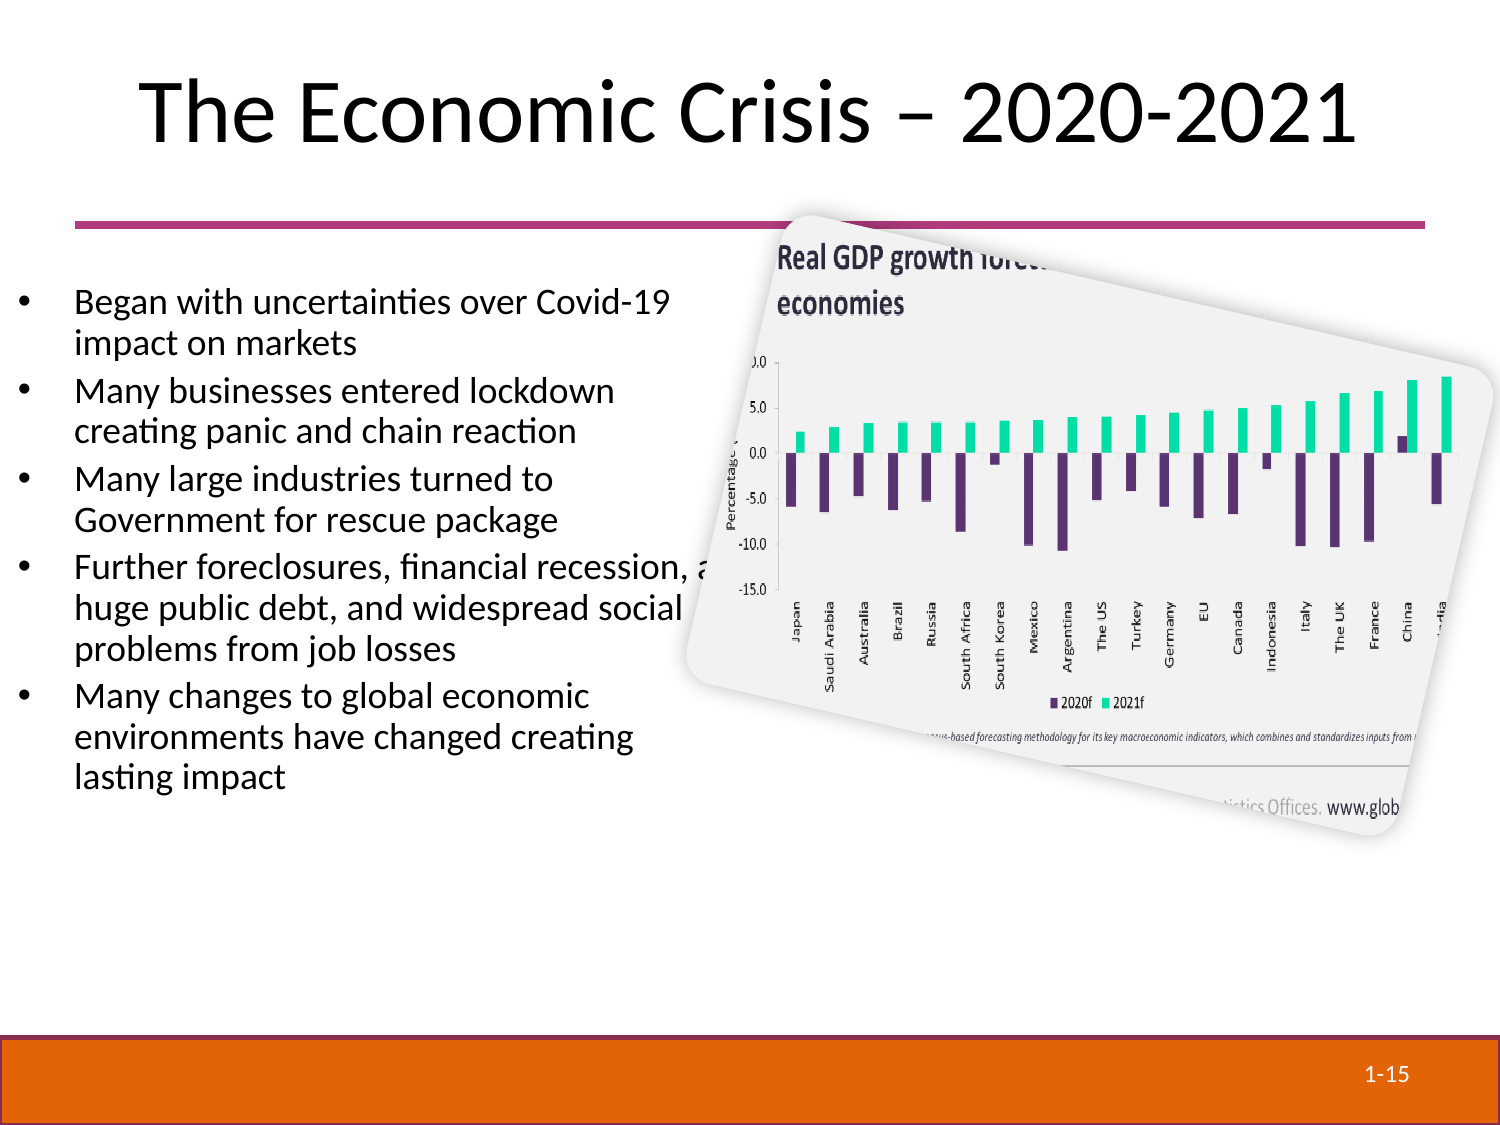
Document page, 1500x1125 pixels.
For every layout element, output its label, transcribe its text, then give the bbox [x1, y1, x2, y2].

list Began with uncertainties over Covid-19 impact on markets Many businesses entered lockdown creating panic and chain reaction Many large industries turned to Government for rescue package Further foreclosures, financial recession, a huge public debt, and widespread social problems from job losses Many changes to global economic environments have changed creating lasting impact [2, 274, 754, 1018]
picture [686, 215, 1494, 836]
slide_number 1-15 [1074, 1042, 1425, 1103]
title The Economic Crisis – 2020-2021 [74, 12, 1426, 201]
